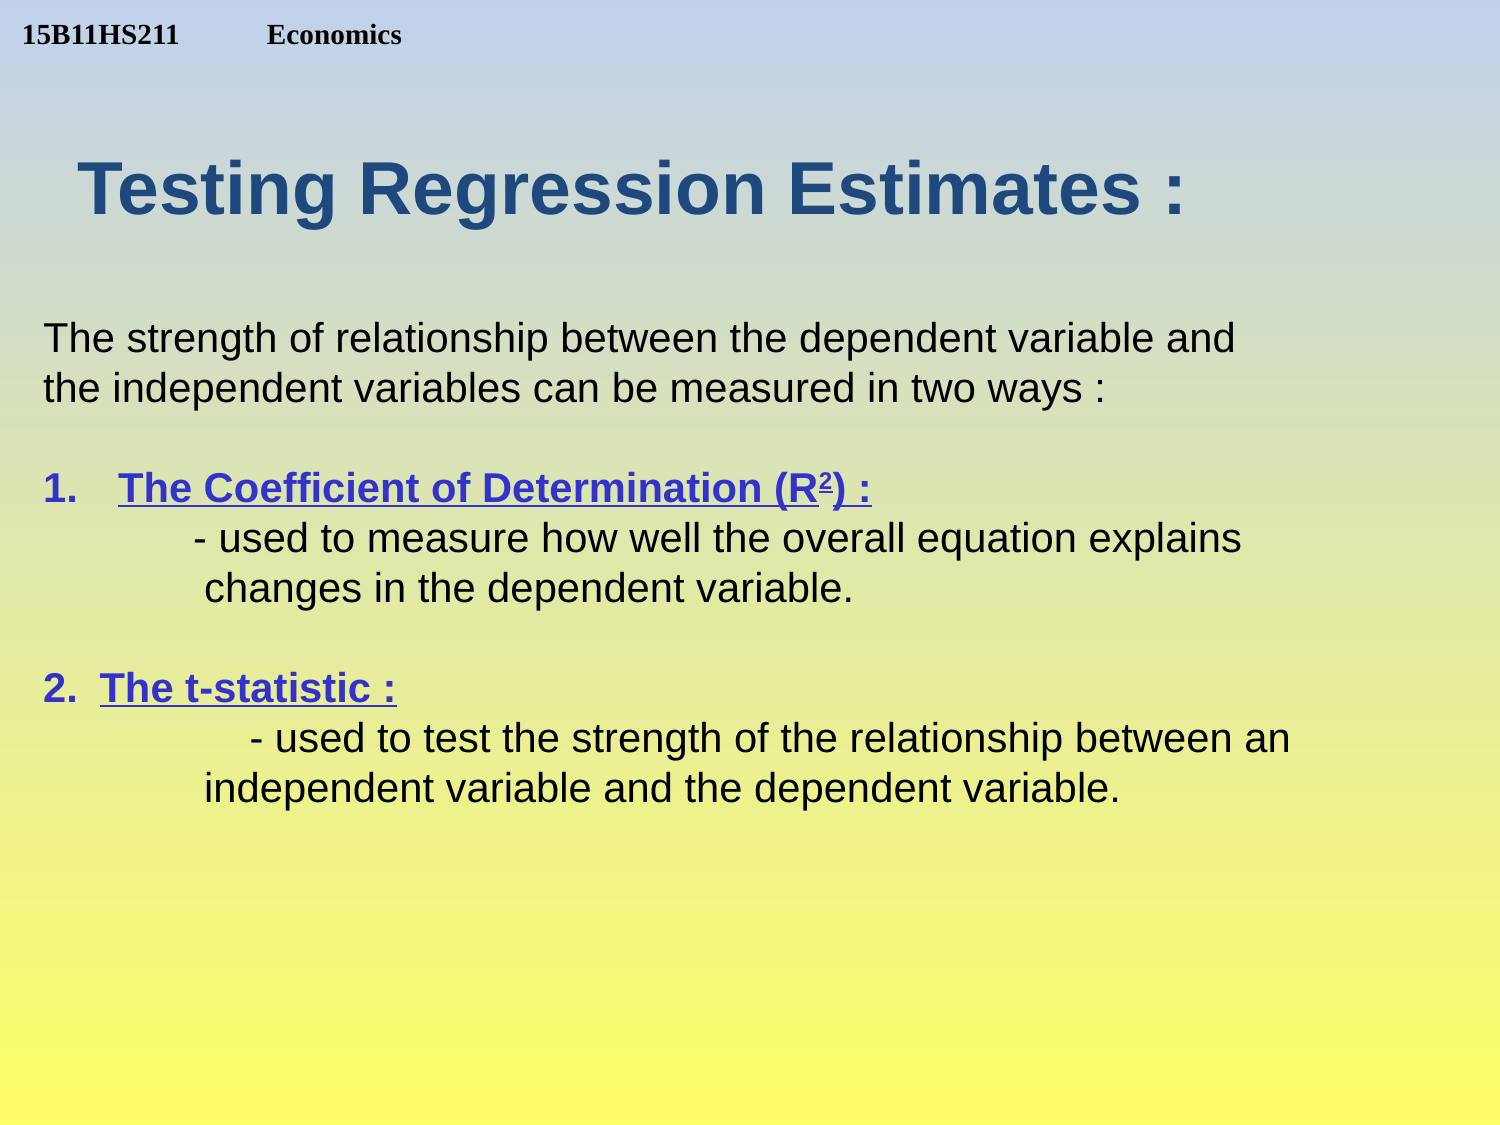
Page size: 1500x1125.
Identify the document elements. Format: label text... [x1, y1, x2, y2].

text_box The strength of relationship between the dependent variable and the independent variables can be measured in two ways : The Coefficient of Determination (R2) : - used to measure how well the overall equation explains changes in the dependent variable. The t-statistic : - used to test the strength of the relationship between an independent variable and the dependent variable. [28, 303, 1431, 869]
text_box Testing Regression Estimates : [62, 131, 1456, 237]
